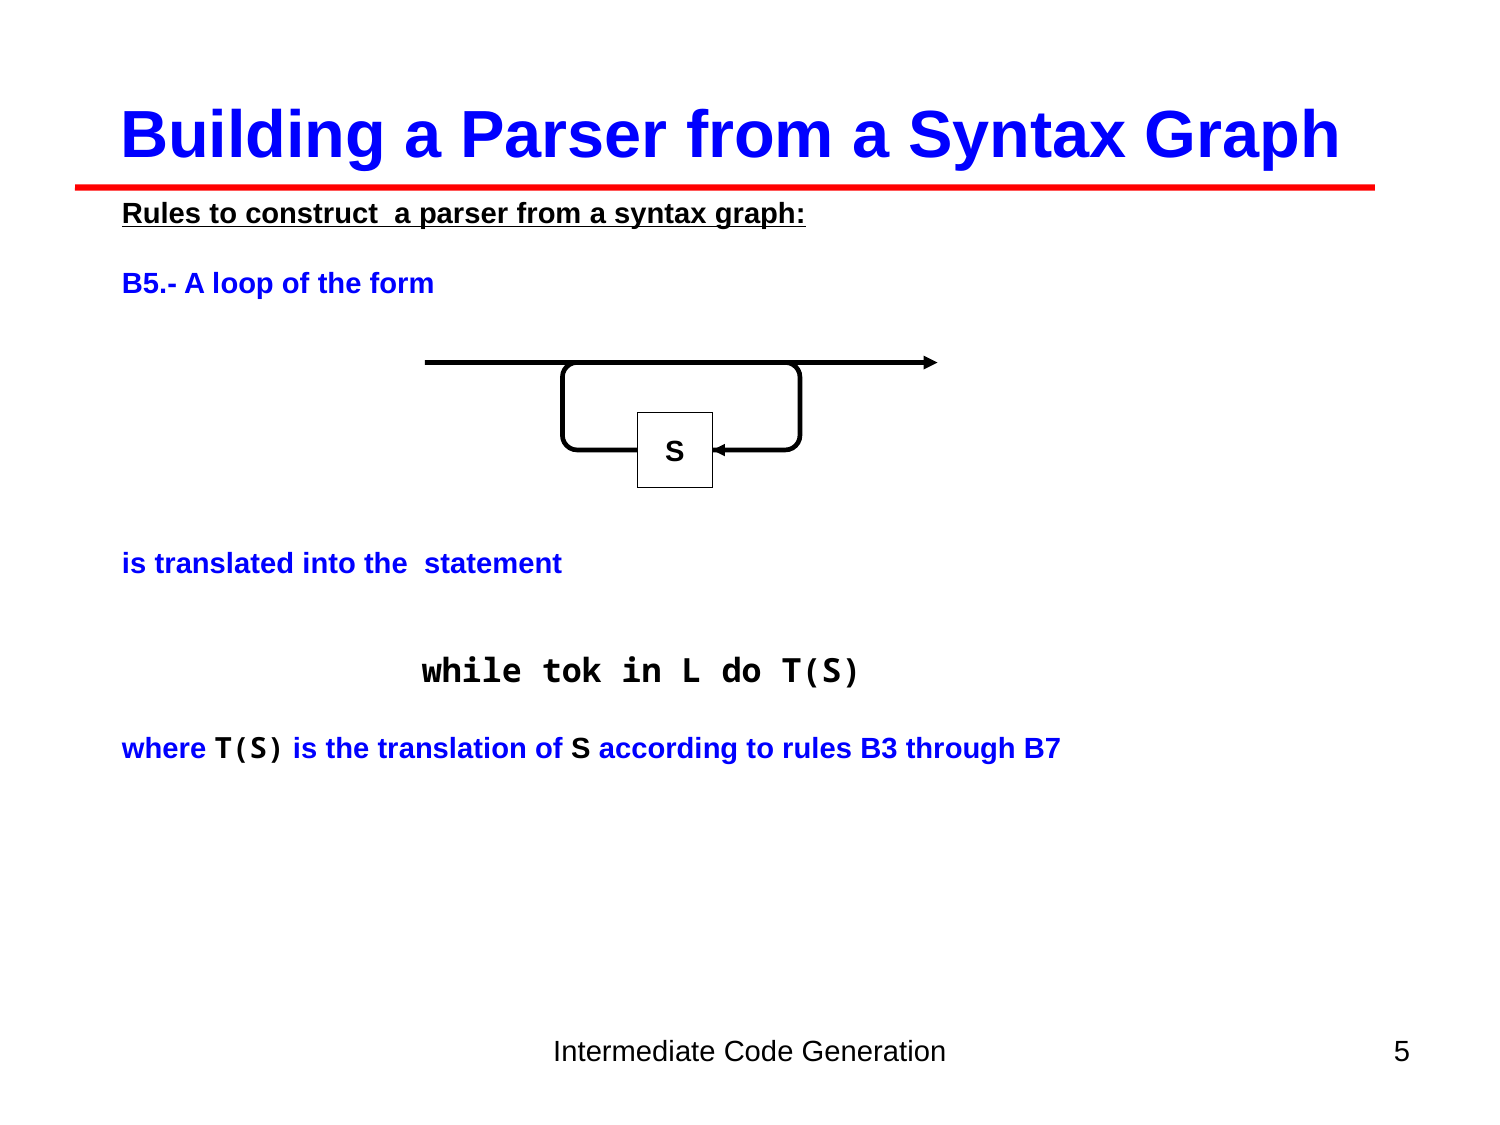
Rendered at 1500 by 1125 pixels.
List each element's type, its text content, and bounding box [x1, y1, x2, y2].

slide_number 5 [1074, 1024, 1426, 1103]
text_box Rules to construct a parser from a syntax graph: B5.- A loop of the form is translated into the statement while tok in L do T(S) where T(S) is the translation of S according to rules B3 through B7 [107, 187, 1077, 772]
text_box S [637, 412, 713, 488]
title Building a Parser from a Syntax Graph [37, 37, 1426, 226]
footer Intermediate Code Generation [512, 1024, 988, 1103]
text_box [562, 362, 800, 450]
text_box [712, 443, 751, 457]
text_box [790, 356, 938, 369]
